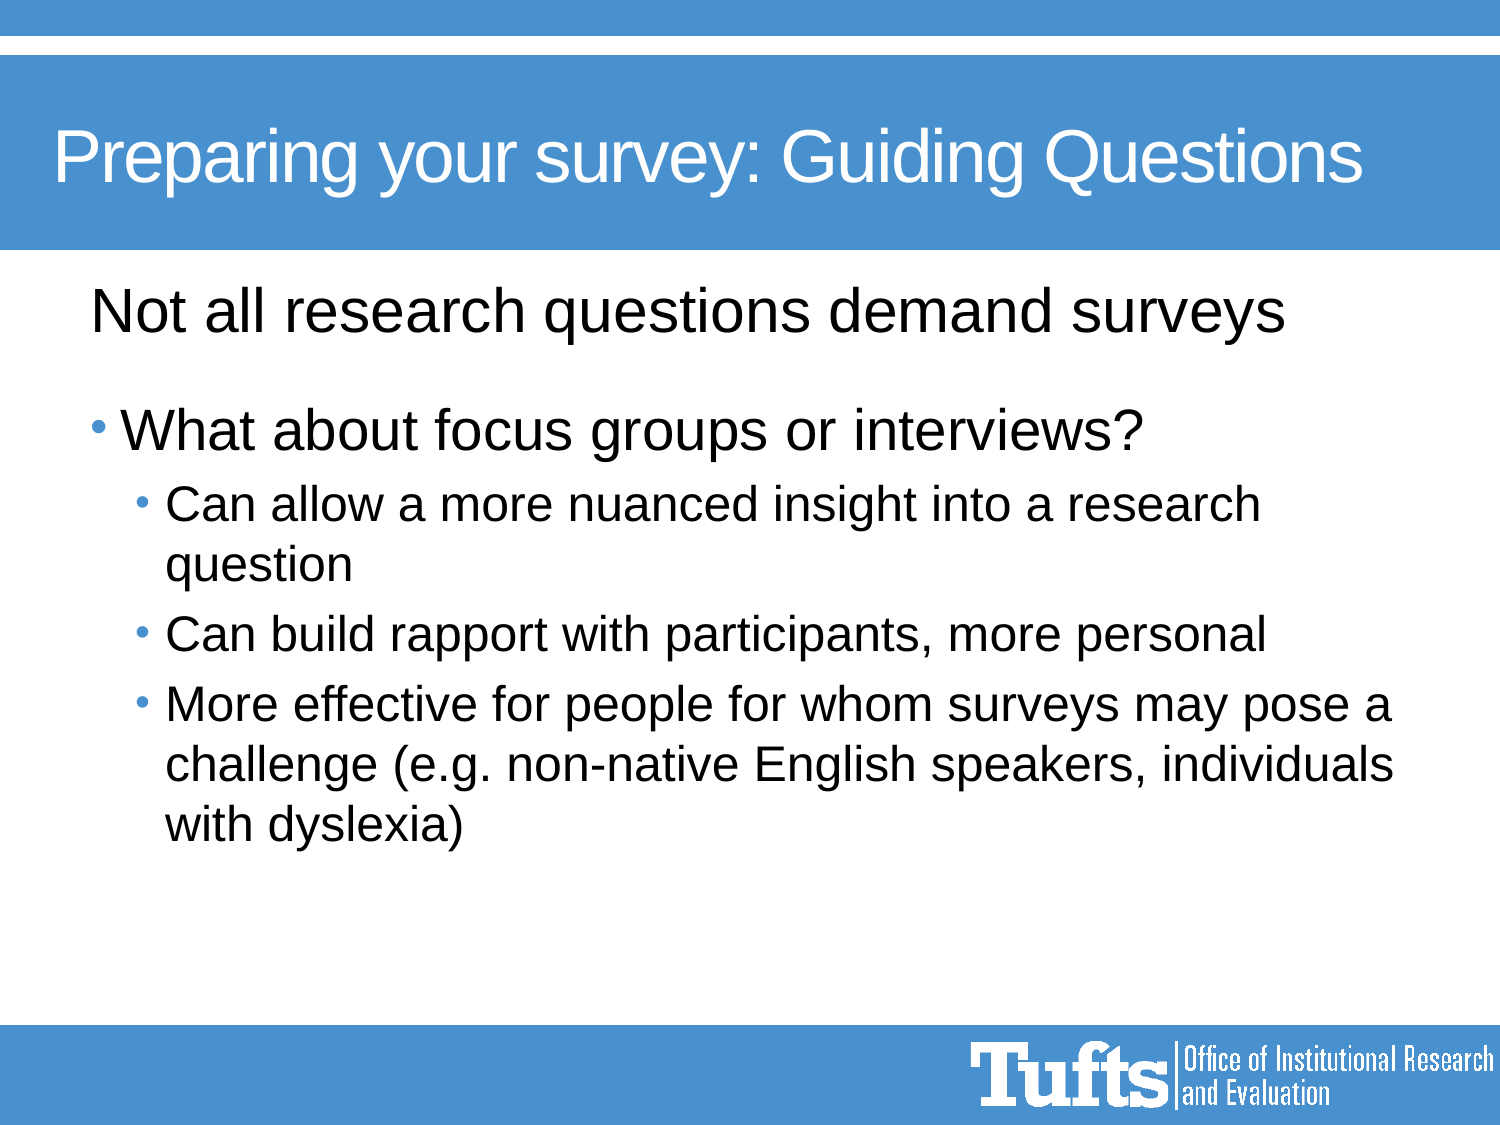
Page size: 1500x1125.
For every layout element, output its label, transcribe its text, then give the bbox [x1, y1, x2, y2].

title Preparing your survey: Guiding Questions [37, 71, 1425, 235]
list Not all research questions demand surveys What about focus groups or interviews? Can allow a more nuanced insight into a research question Can build rapport with participants, more personal More effective for people for whom surveys may pose a challenge (e.g. non-native English speakers, individuals with dyslexia) [75, 262, 1425, 1000]
picture [1181, 1039, 1500, 1111]
picture [970, 1041, 1169, 1111]
